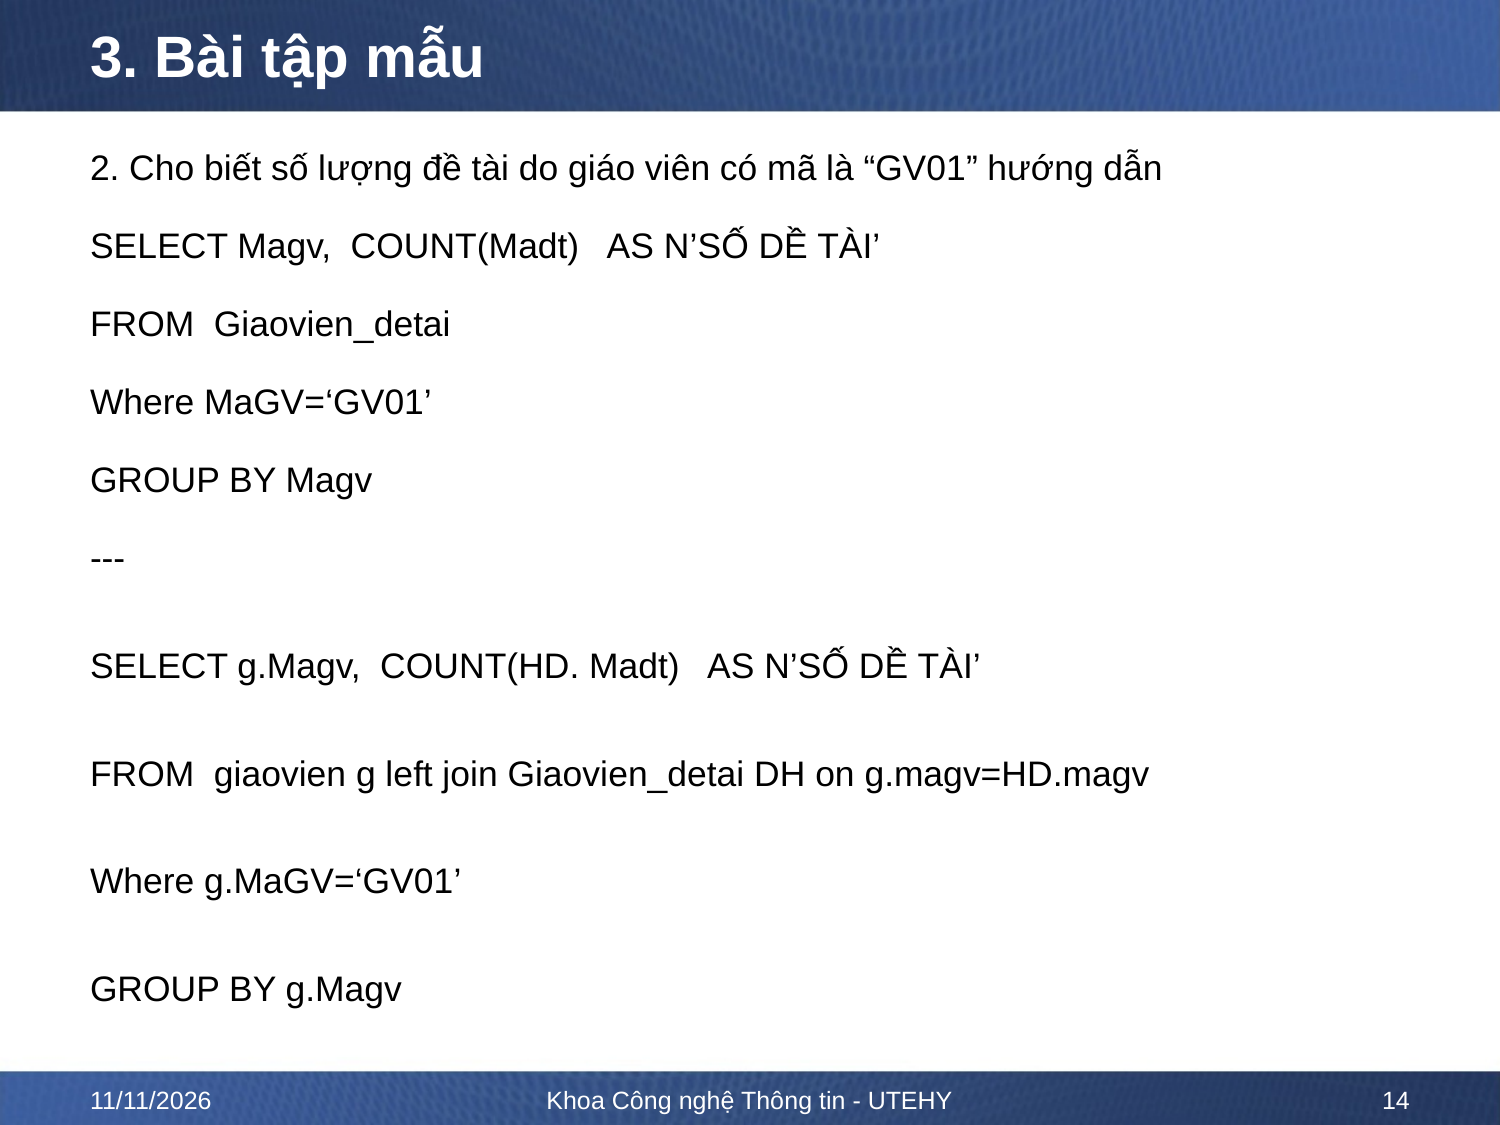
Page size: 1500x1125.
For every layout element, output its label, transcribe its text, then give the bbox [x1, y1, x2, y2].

list 2. Cho biết số lượng đề tài do giáo viên có mã là “GV01” hướng dẫn SELECT Magv, COUNT(Madt) AS N’SỐ DỀ TÀI’ FROM Giaovien_detai Where MaGV=‘GV01’ GROUP BY Magv --- SELECT g.Magv, COUNT(HD. Madt) AS N’SỐ DỀ TÀI’ FROM giaovien g left join Giaovien_detai DH on g.magv=HD.magv Where g.MaGV=‘GV01’ GROUP BY g.Magv [75, 137, 1425, 1025]
slide_number 14 [1074, 1069, 1425, 1125]
picture [0, 0, 1500, 1125]
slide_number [75, 1069, 425, 1125]
title 3. Bài tập mẫu [75, 4, 1425, 105]
footer Khoa Công nghệ Thông tin - UTEHY [512, 1069, 988, 1125]
